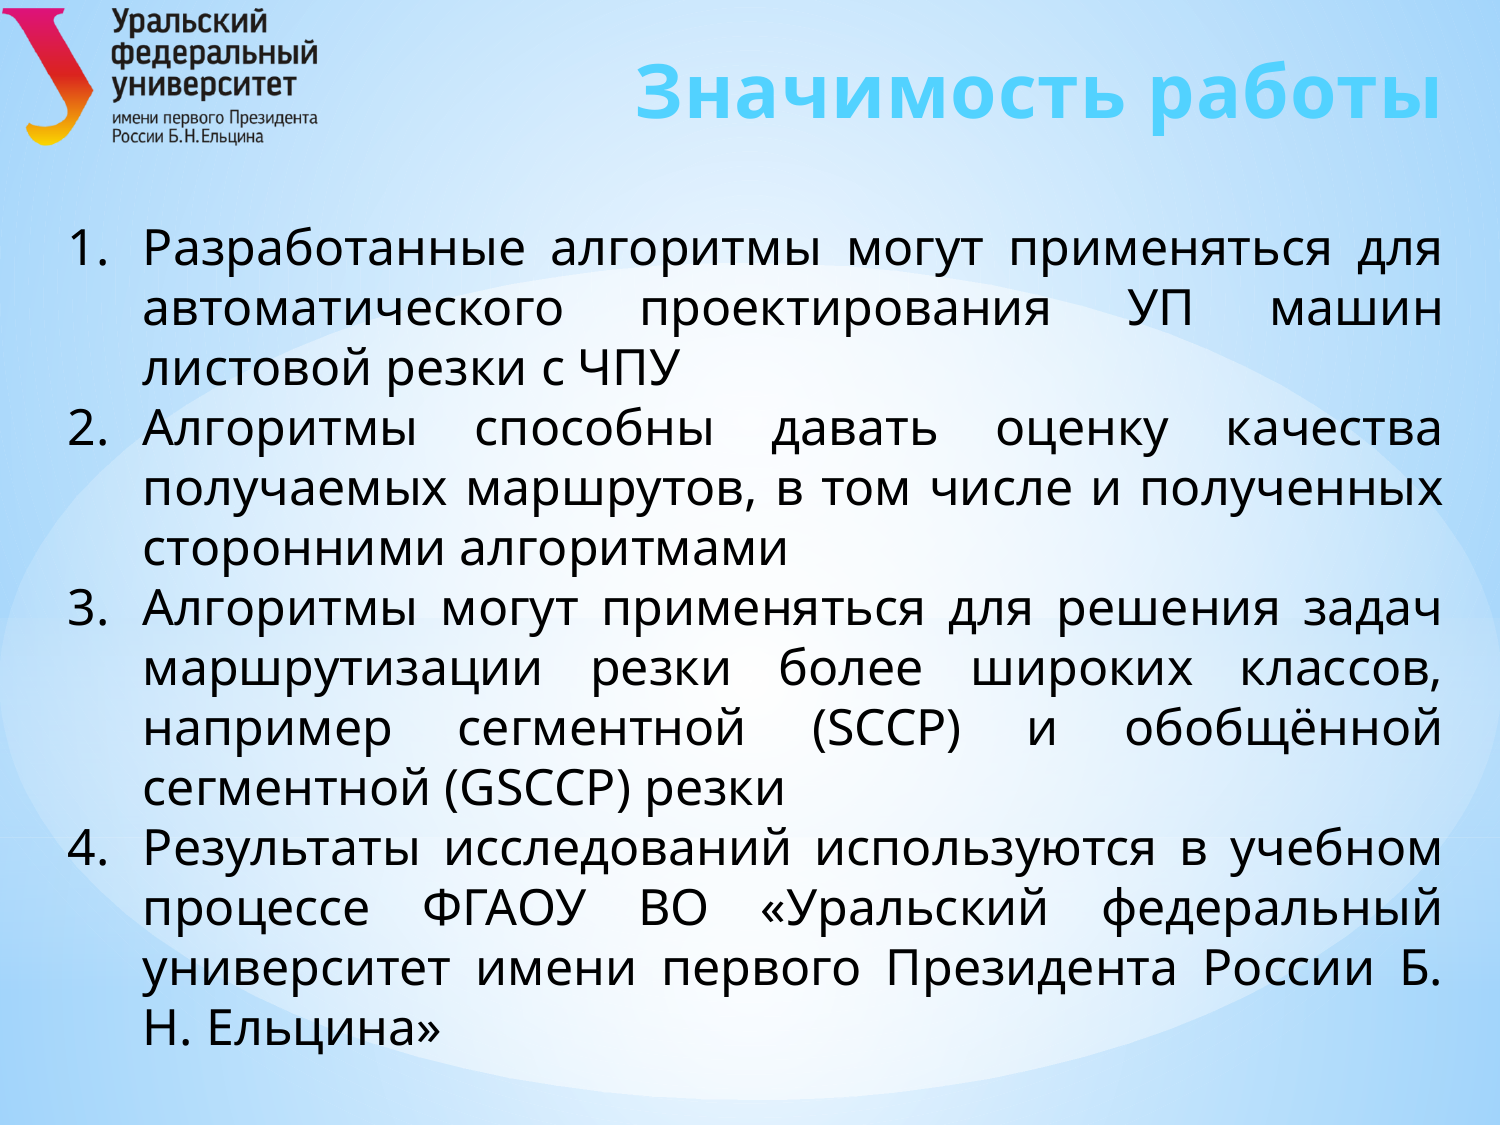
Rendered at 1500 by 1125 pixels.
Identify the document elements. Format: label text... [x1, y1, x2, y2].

picture [0, 0, 337, 154]
text_box Значимость работы [513, 35, 1459, 141]
text_box Разработанные алгоритмы могут применяться для автоматического проектирования УП машин листовой резки с ЧПУ Алгоритмы способны давать оценку качества получаемых маршрутов, в том числе и полученных сторонними алгоритмами Алгоритмы могут применяться для решения задач маршрутизации резки более широких классов, например сегментной (SCCP) и обобщённой сегментной (GSCCP) резки Результаты исследований используются в учебном процессе ФГАОУ ВО «Уральский федеральный университет имени первого Президента России Б. Н. Ельцина» [53, 208, 1459, 1063]
